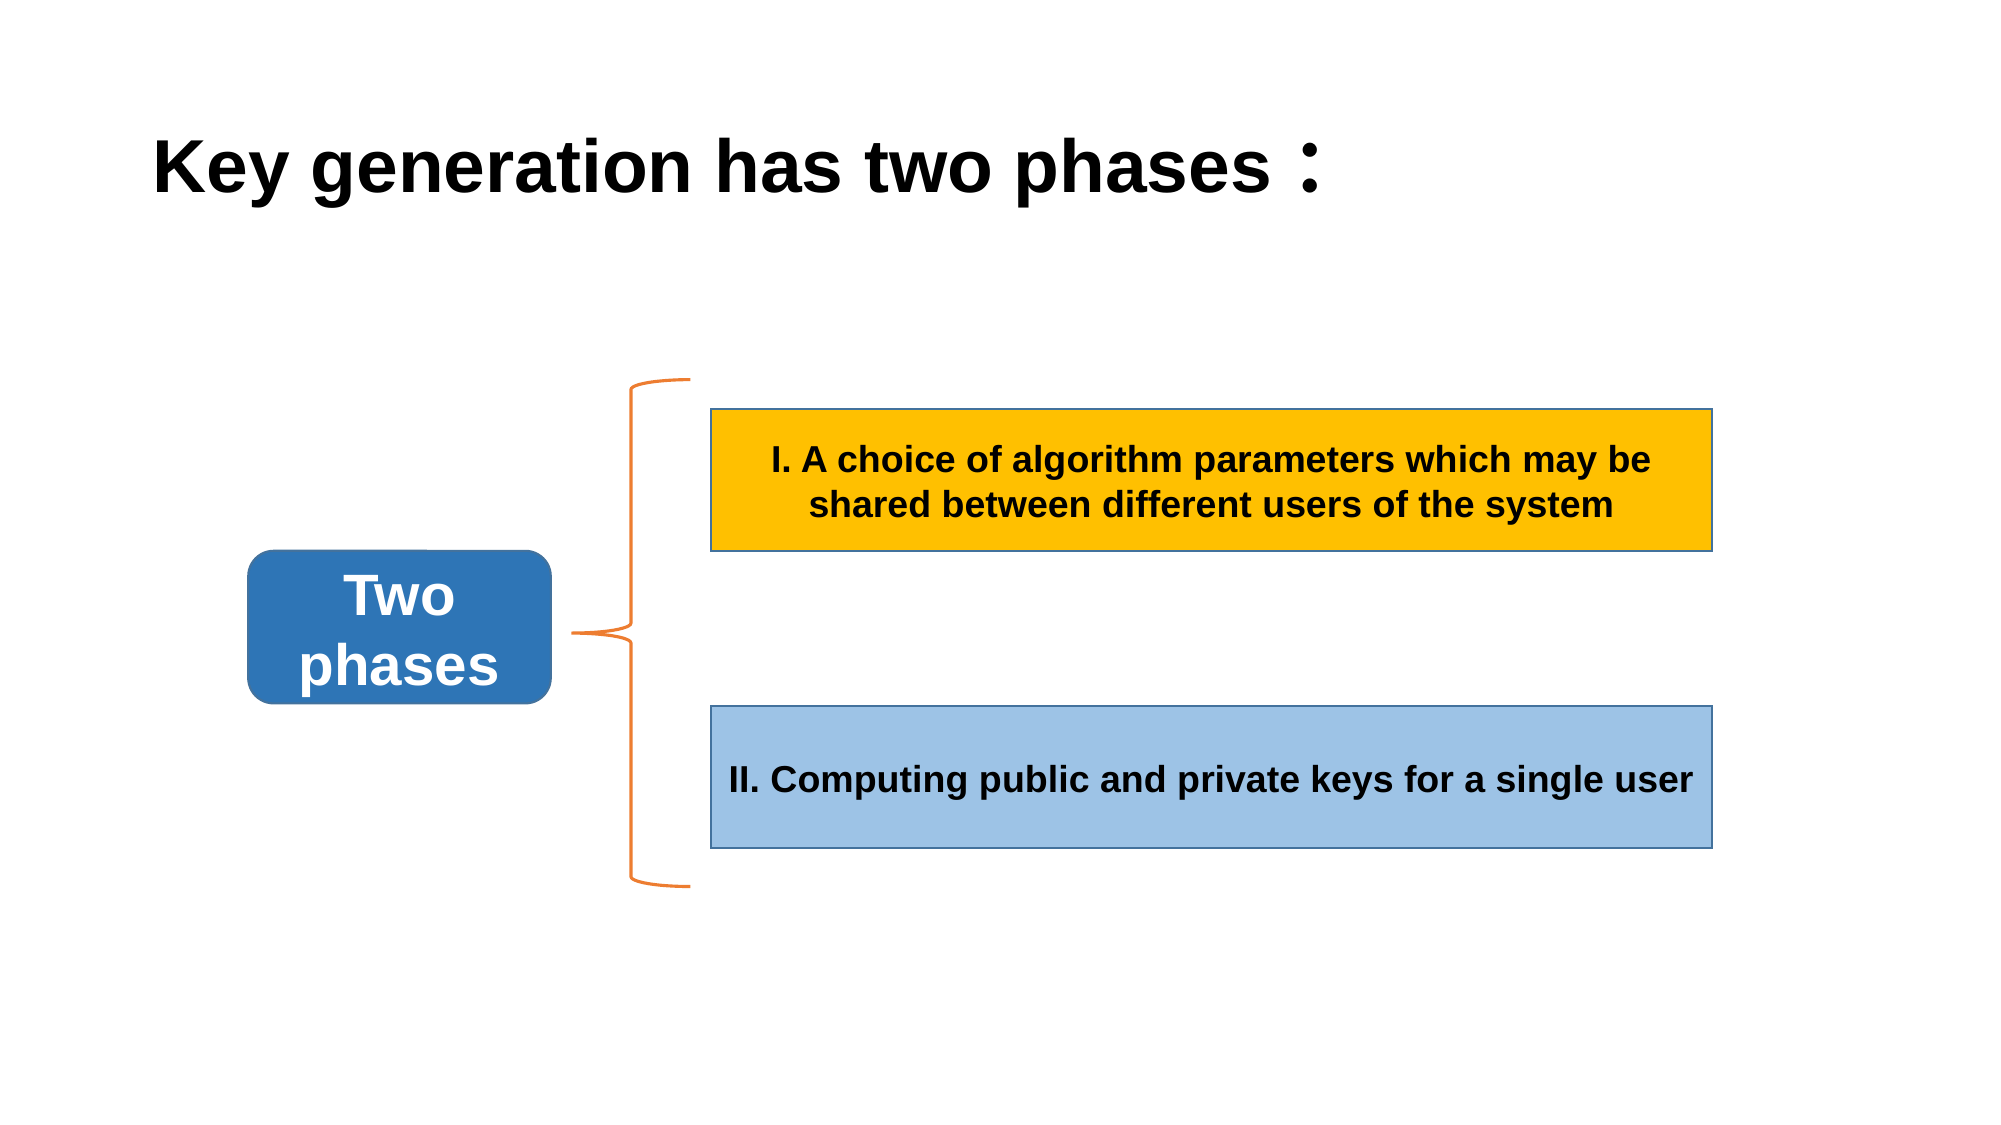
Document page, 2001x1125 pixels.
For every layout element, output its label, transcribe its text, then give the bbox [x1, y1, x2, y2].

text_box I. A choice of algorithm parameters which may be shared between different users of the system [710, 408, 1713, 552]
text_box II. Computing public and private keys for a single user [710, 705, 1713, 849]
title Key generation has two phases： [137, 59, 1863, 278]
text_box Two phases [247, 549, 552, 705]
text_box [571, 378, 691, 889]
